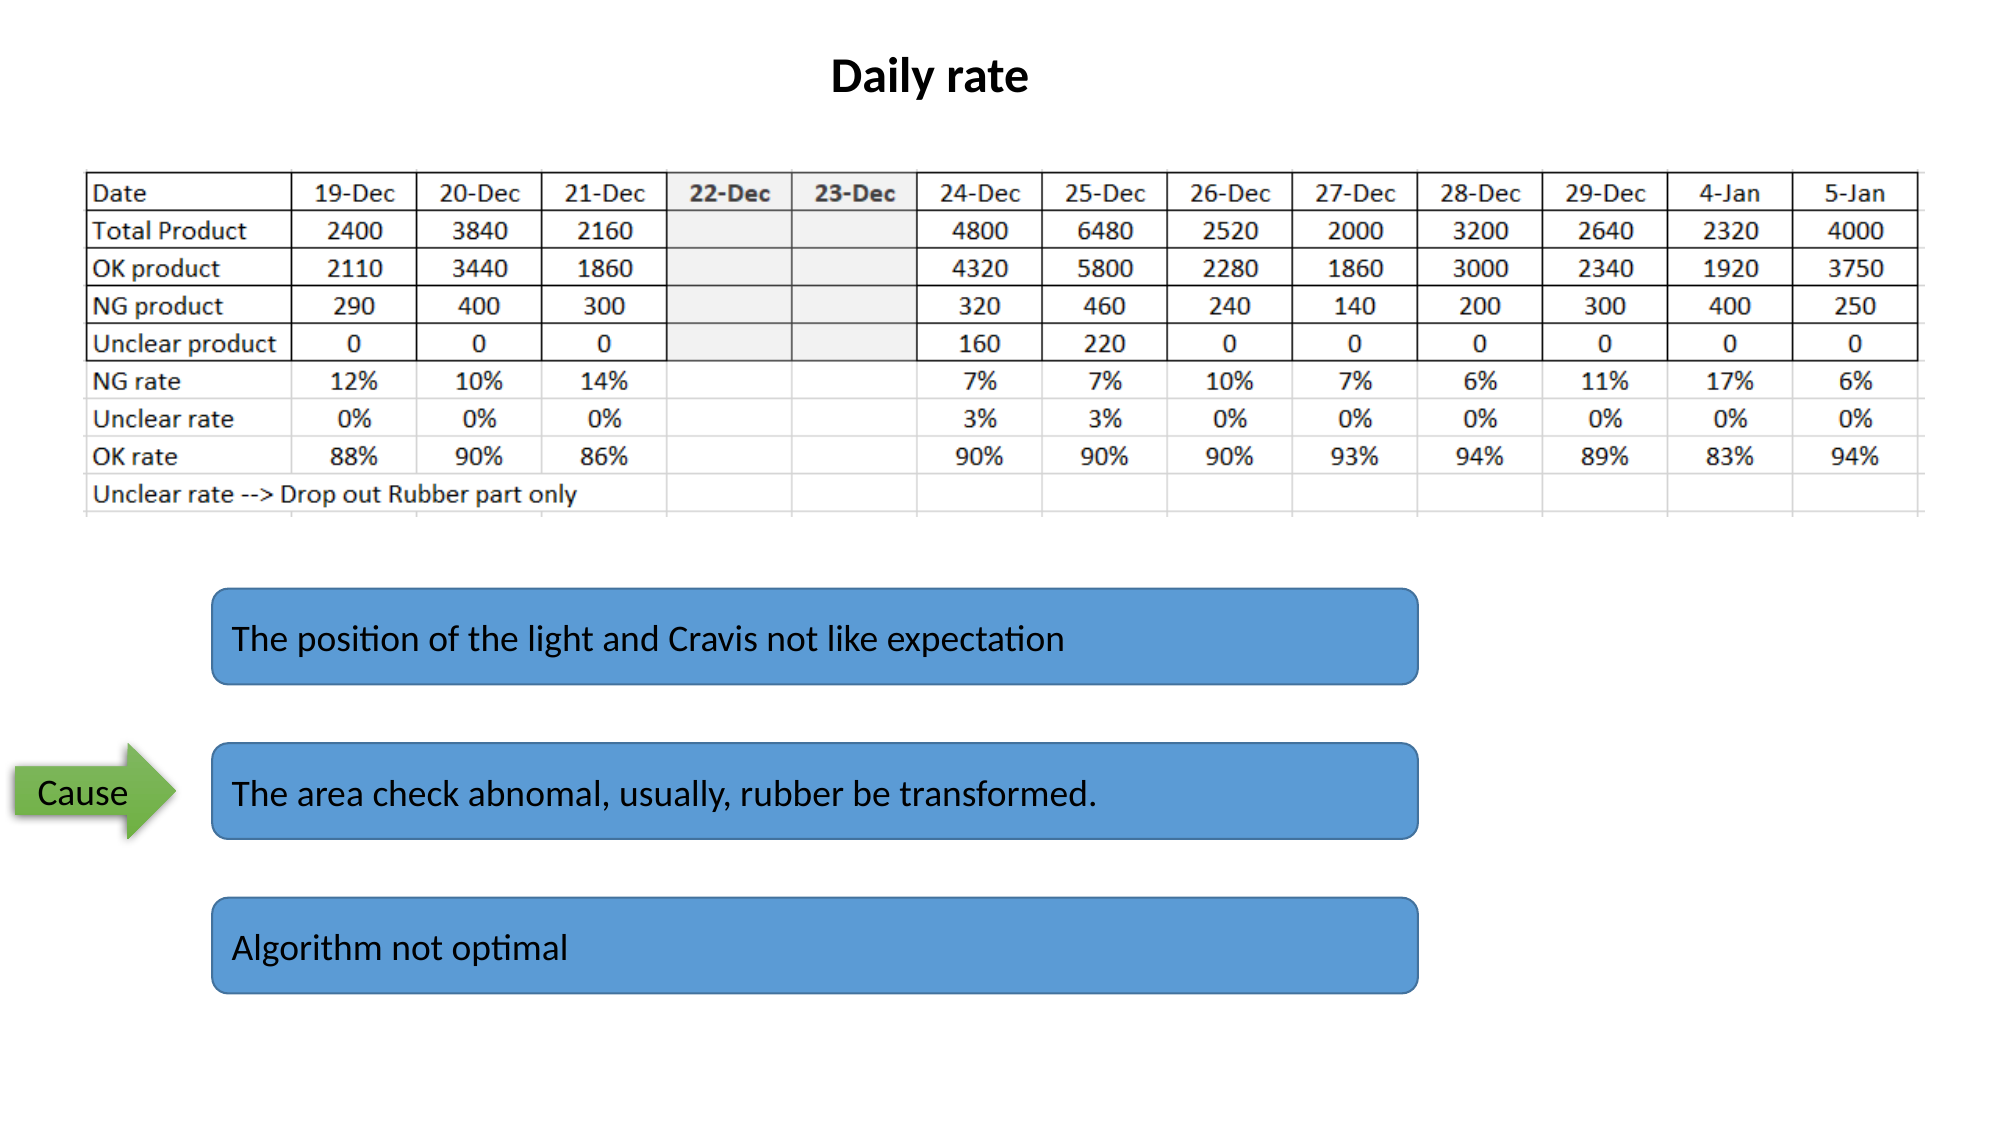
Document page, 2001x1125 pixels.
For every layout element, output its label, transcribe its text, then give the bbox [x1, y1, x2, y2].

text_box The area check abnomal, usually, rubber be transformed. [211, 742, 1419, 840]
text_box The position of the light and Cravis not like expectation [211, 587, 1419, 686]
text_box Daily rate [816, 35, 1045, 110]
picture [83, 169, 1925, 517]
text_box Cause [14, 742, 176, 839]
text_box Algorithm not optimal [211, 896, 1419, 995]
